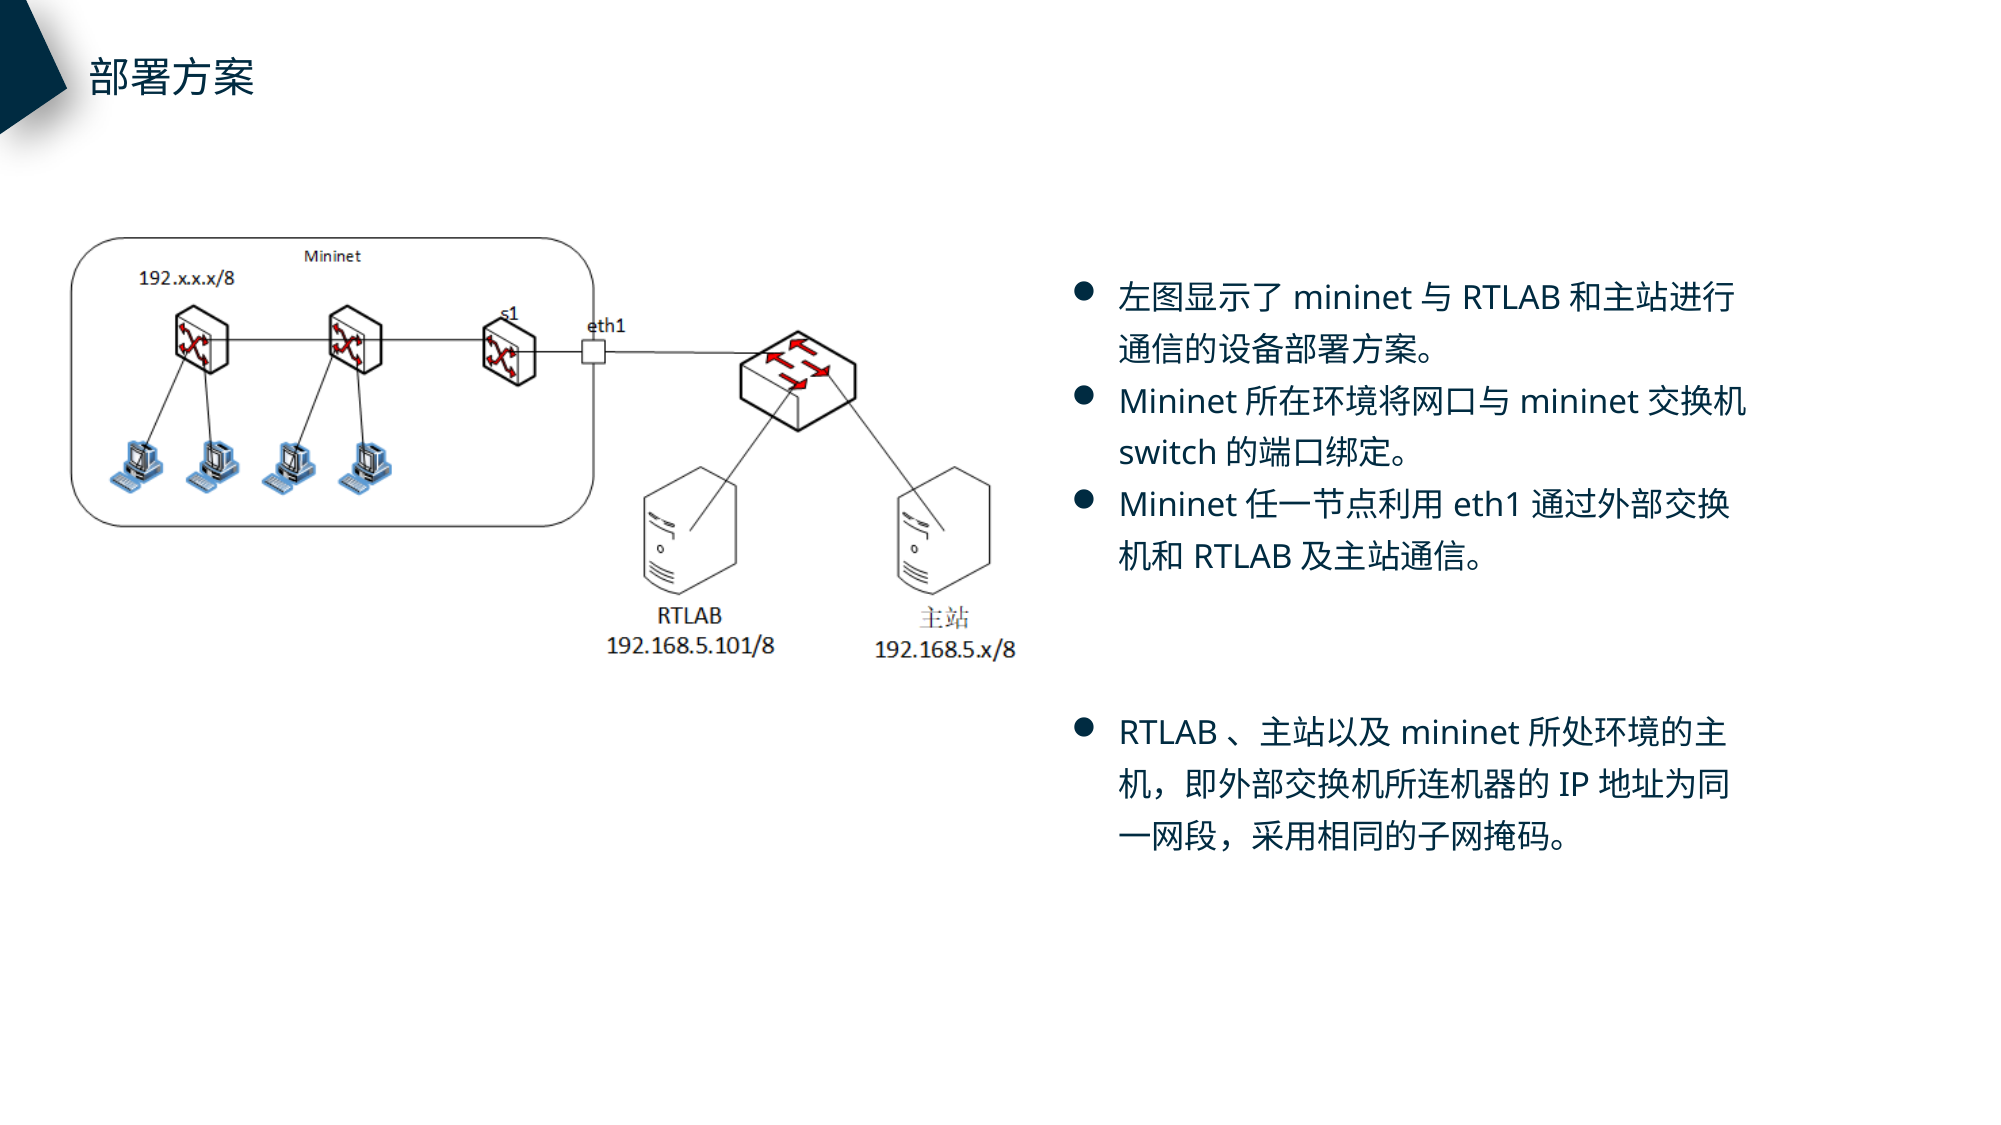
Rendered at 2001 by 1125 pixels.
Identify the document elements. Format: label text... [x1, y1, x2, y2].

text_box [0, 0, 68, 135]
text_box 左图显示了mininet与RTLAB和主站进行通信的设备部署方案。 Mininet所在环境将网口与mininet交换机switch的端口绑定。 Mininet任一节点利用eth1通过外部交换机和RTLAB及主站通信。 [1056, 256, 1771, 583]
text_box RTLAB、主站以及mininet所处环境的主机，即外部交换机所连机器的IP地址为同一网段，采用相同的子网掩码。 [1056, 692, 1771, 863]
picture [67, 236, 1031, 678]
text_box 部署方案 [77, 28, 271, 109]
